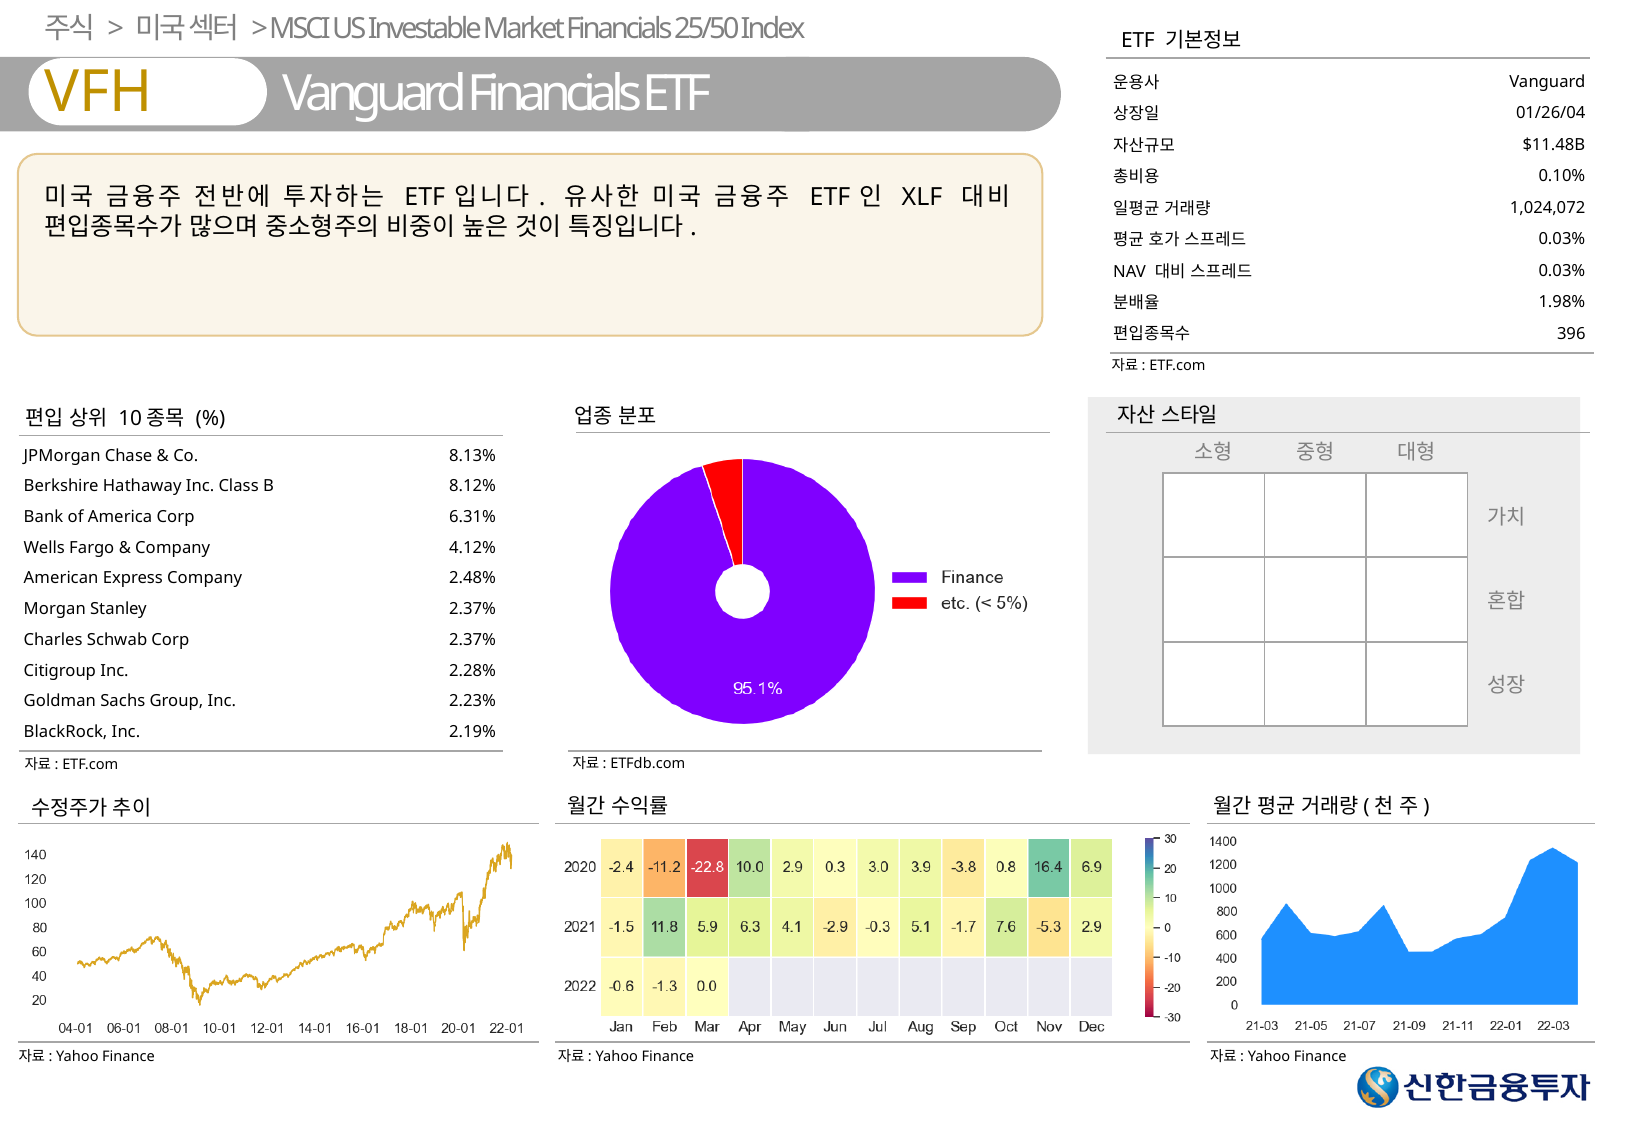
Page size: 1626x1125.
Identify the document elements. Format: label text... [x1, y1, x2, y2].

table_cell 0.10% [1321, 161, 1591, 190]
table_cell 2.19% [420, 716, 501, 745]
table_header 8.13% [420, 440, 501, 467]
picture [1355, 1064, 1593, 1110]
picture [17, 830, 539, 1038]
table_cell BlackRock, Inc. [19, 716, 419, 745]
table_cell 0.03% [1321, 255, 1591, 285]
table_cell Bank of America Corp [19, 501, 419, 530]
table_cell 396 [1321, 318, 1591, 348]
table_cell $11.48B [1321, 129, 1591, 159]
table_cell 1,024,072 [1321, 192, 1591, 222]
table_cell Wells Fargo & Company [19, 532, 419, 561]
table_cell 편입종목수 [1108, 318, 1319, 348]
table_header 운용사 [1108, 66, 1319, 94]
table_cell 2.37% [420, 594, 501, 622]
picture [1206, 830, 1595, 1038]
table_cell 0.03% [1321, 223, 1591, 253]
table_cell 8.12% [420, 473, 501, 500]
table_cell 분배율 [1108, 286, 1319, 316]
table_cell Morgan Stanley [19, 594, 419, 622]
table_cell American Express Company [19, 563, 419, 592]
table_cell 2.28% [420, 655, 501, 684]
list Vanguard Financials ETF [267, 59, 1343, 121]
table_cell 평균 호가 스프레드 [1108, 223, 1319, 253]
table_cell NAV 대비 스프레드 [1108, 255, 1319, 285]
table_cell 총비용 [1108, 161, 1319, 190]
table_header Vanguard [1321, 66, 1591, 94]
table_cell Citigroup Inc. [19, 655, 419, 684]
table_cell Berkshire Hathaway Inc. Class B [19, 473, 419, 500]
table_cell 1.98% [1321, 286, 1591, 316]
table_cell Goldman Sachs Group, Inc. [19, 686, 419, 715]
list 업종 분포 [568, 397, 1044, 433]
table_header JPMorgan Chase & Co. [19, 440, 419, 467]
table_cell Charles Schwab Corp [19, 624, 419, 653]
table_cell 01/26/04 [1321, 99, 1591, 127]
table_cell 일평균 거래량 [1108, 192, 1319, 222]
table_cell 2.23% [420, 686, 501, 715]
list 주식 > 미국 섹터 > MSCI US Investable Market Financials 25/50 Index [29, 0, 1091, 54]
list 월간 평균 거래량(천 주) [1208, 787, 1595, 824]
picture [554, 830, 1188, 1038]
picture [567, 437, 1043, 745]
table_cell 2.48% [420, 563, 501, 592]
table_cell 2.37% [420, 624, 501, 653]
list VFH [29, 54, 334, 124]
table_cell 4.12% [420, 532, 501, 561]
table_cell 6.31% [420, 501, 501, 530]
list 미국 금융주 전반에 투자하는 ETF입니다. 유사한 미국 금융주 ETF인 XLF 대비 편입종목수가 많으며 중소형주의 비중이 높은 것이 특징입니다. [29, 165, 1026, 319]
table_cell 자산규모 [1108, 129, 1319, 159]
table_cell 상장일 [1108, 99, 1319, 127]
